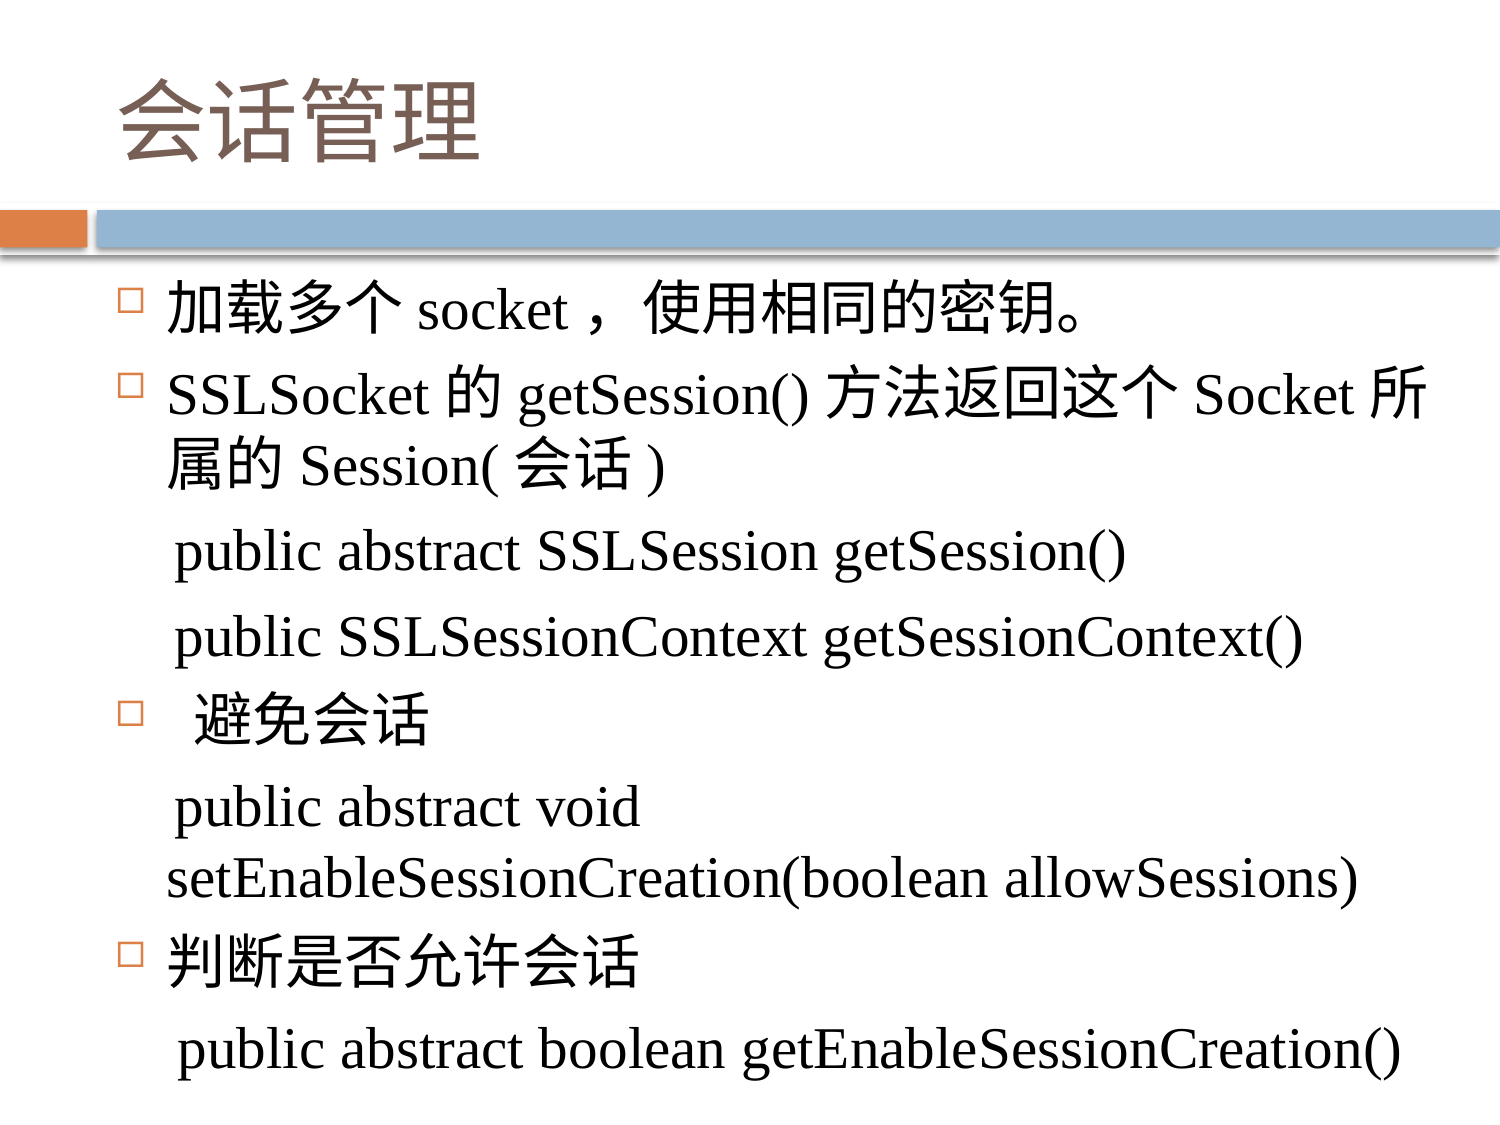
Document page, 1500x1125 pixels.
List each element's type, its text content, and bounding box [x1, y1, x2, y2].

list 加载多个socket，使用相同的密钥。 SSLSocket的getSession()方法返回这个Socket所属的Session(会话) public abstract SSLSession getSession() public SSLSessionContext getSessionContext() 避免会话 public abstract void setEnableSessionCreation(boolean allowSessions) 判断是否允许会话 public abstract boolean getEnableSessionCreation() [100, 262, 1483, 1094]
title 会话管理 [100, 37, 1438, 200]
